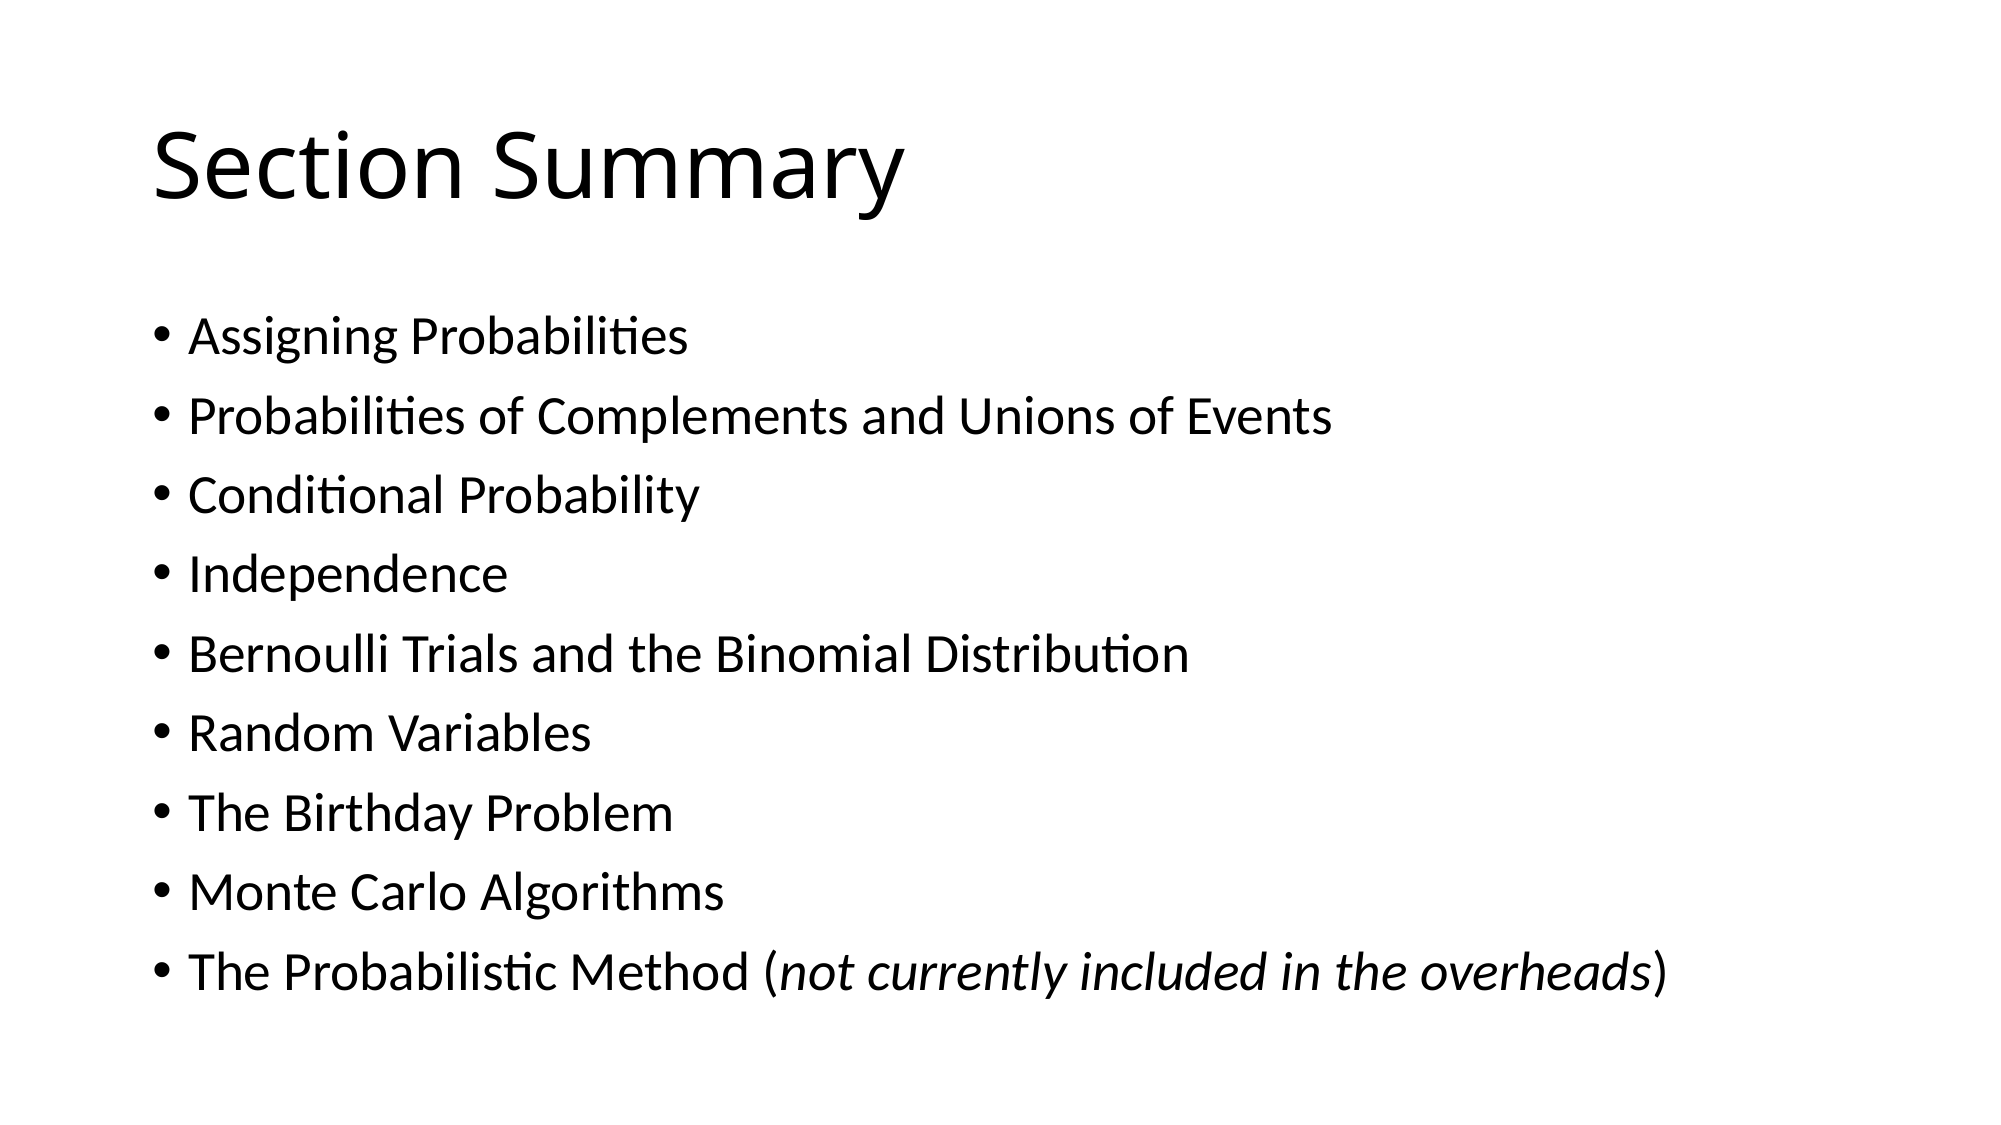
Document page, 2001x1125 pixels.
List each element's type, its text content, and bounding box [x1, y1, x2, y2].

list Assigning Probabilities Probabilities of Complements and Unions of Events Conditional Probability Independence Bernoulli Trials and the Binomial Distribution Random Variables The Birthday Problem Monte Carlo Algorithms The Probabilistic Method (not currently included in the overheads) [137, 299, 1863, 1014]
title Section Summary [137, 59, 1863, 278]
